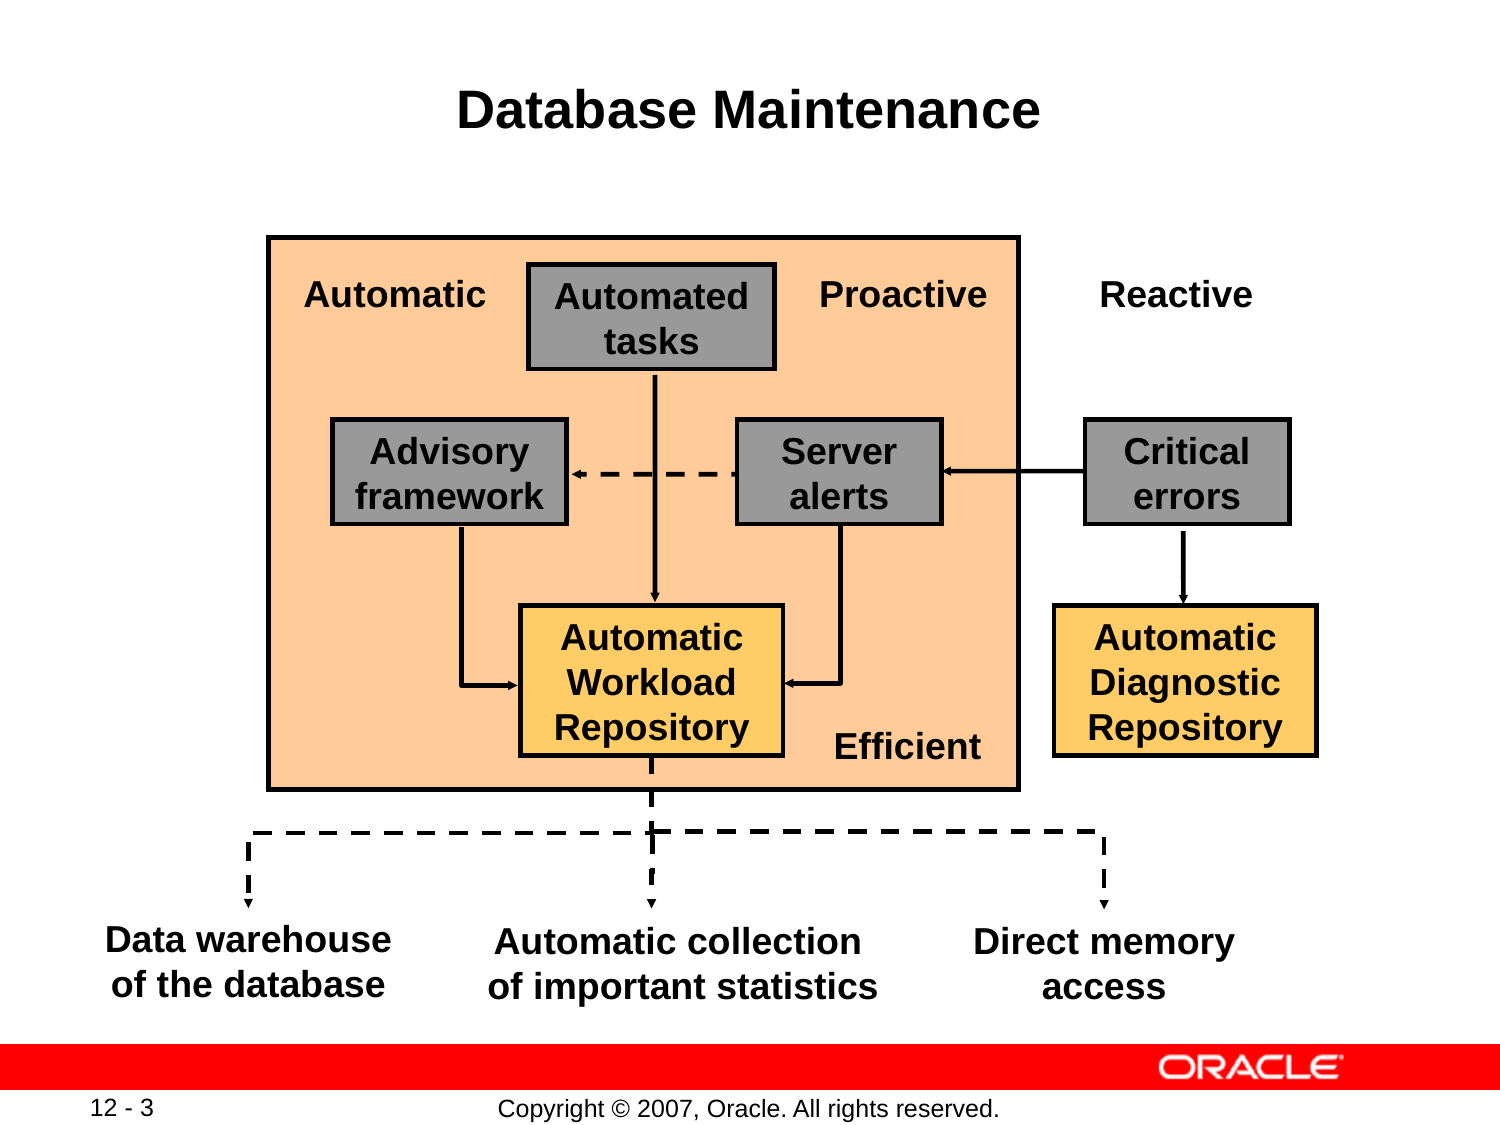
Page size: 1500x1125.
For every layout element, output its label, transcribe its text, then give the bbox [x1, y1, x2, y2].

text_box Data warehouse of the database [89, 908, 372, 1013]
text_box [377, 633, 523, 1038]
text_box Server alerts [736, 419, 942, 524]
text_box [650, 374, 660, 603]
text_box Automatic collection of important statistics [527, 910, 894, 1015]
text_box [461, 527, 499, 632]
text_box Automated tasks [528, 264, 775, 369]
text_box Automatic Diagnostic Repository [1053, 605, 1317, 756]
text_box Advisory framework [332, 419, 567, 524]
text_box Efficient [818, 714, 997, 774]
text_box Automatic [286, 262, 504, 322]
text_box Proactive [804, 262, 1003, 322]
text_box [652, 830, 1105, 910]
text_box Critical errors [1084, 419, 1290, 524]
text_box [941, 467, 1084, 476]
text_box Automatic Workload Repository [520, 605, 784, 756]
text_box Direct memory access [958, 909, 1251, 1015]
text_box [784, 525, 841, 688]
title Database Maintenance [99, 71, 1400, 217]
text_box [1179, 531, 1188, 605]
text_box [268, 237, 1019, 790]
text_box [571, 470, 582, 479]
picture [0, 1044, 1500, 1090]
text_box Reactive [1084, 262, 1268, 322]
